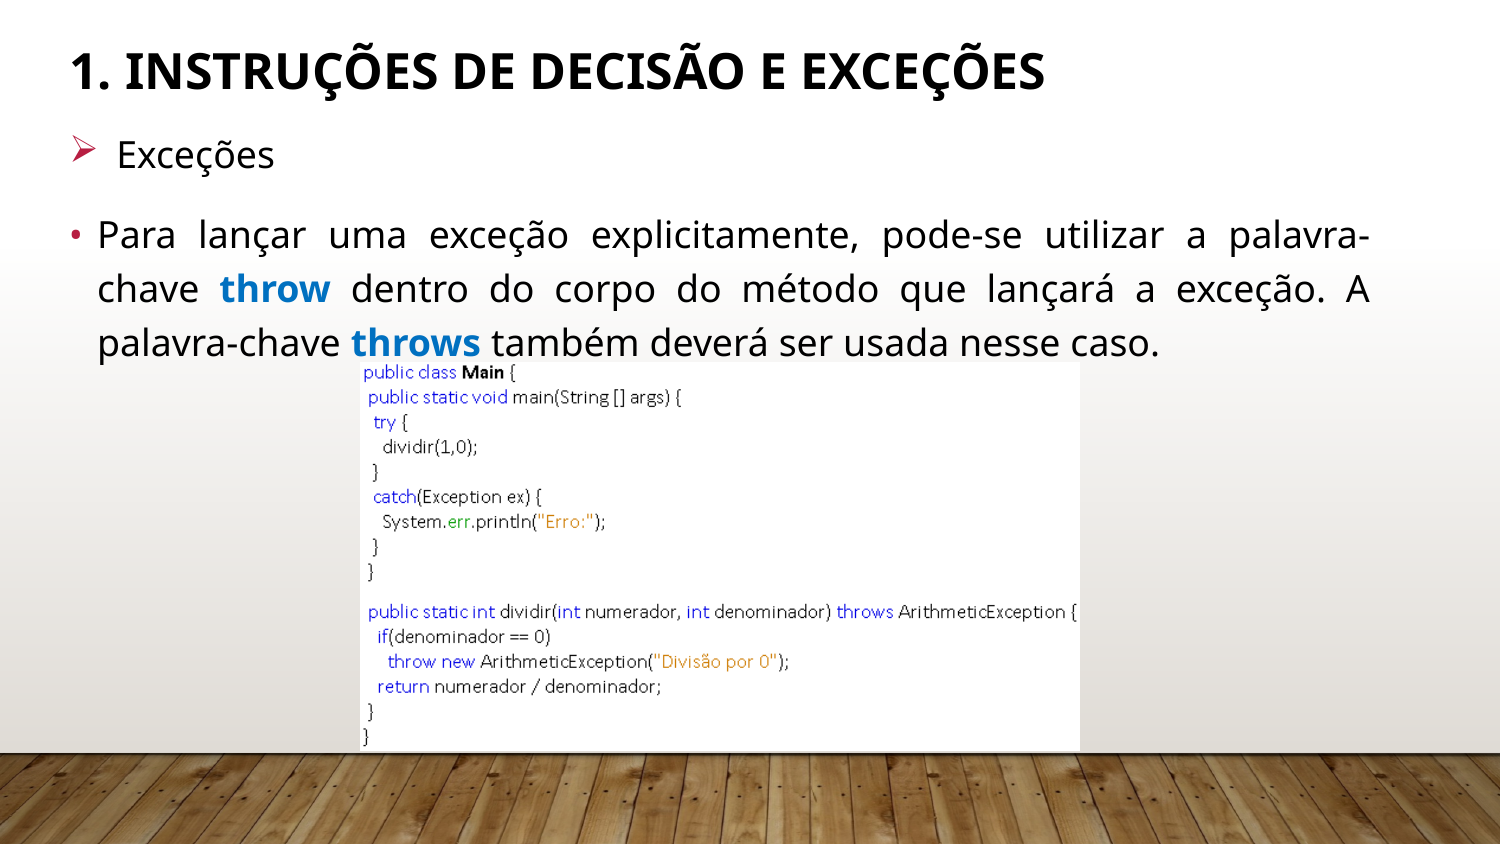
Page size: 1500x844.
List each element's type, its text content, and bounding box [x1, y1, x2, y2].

subtitle Exceções [54, 123, 1386, 169]
picture [0, 753, 1500, 844]
list Para lançar uma exceção explicitamente, pode-se utilizar a palavra-chave throw dentro do corpo do método que lançará a exceção. A palavra-chave throws também deverá ser usada nesse caso. [53, 195, 1386, 725]
title 1. Instruções de Decisão e Exceções [54, 38, 1386, 110]
picture [359, 362, 1080, 752]
